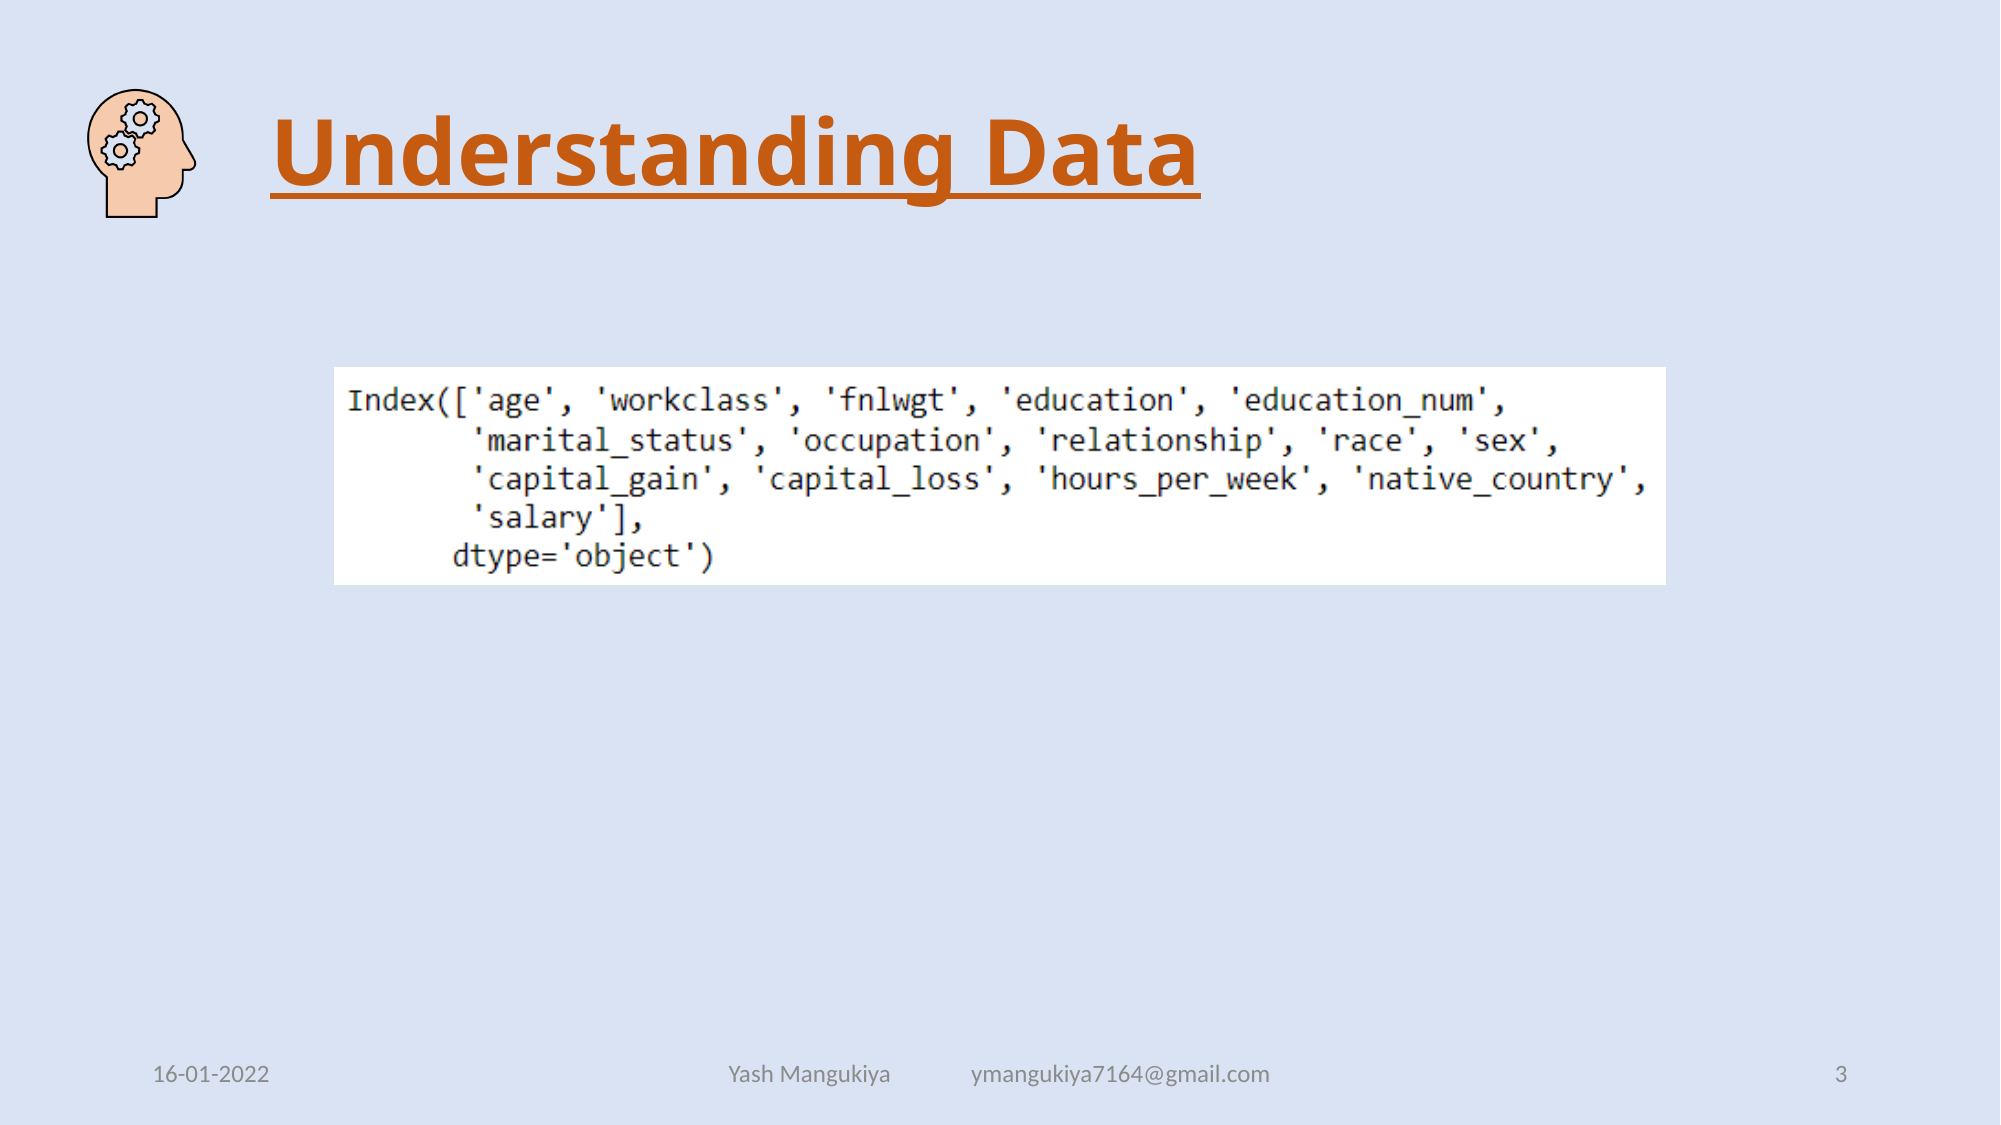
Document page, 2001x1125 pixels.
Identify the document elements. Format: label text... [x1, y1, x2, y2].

footer Yash Mangukiya ymangukiya7164@gmail.com [662, 1042, 1338, 1103]
picture [66, 81, 217, 232]
title Understanding Data [255, 47, 1980, 265]
picture [334, 367, 1666, 585]
slide_number 3 [1412, 1042, 1863, 1103]
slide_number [137, 1042, 588, 1103]
